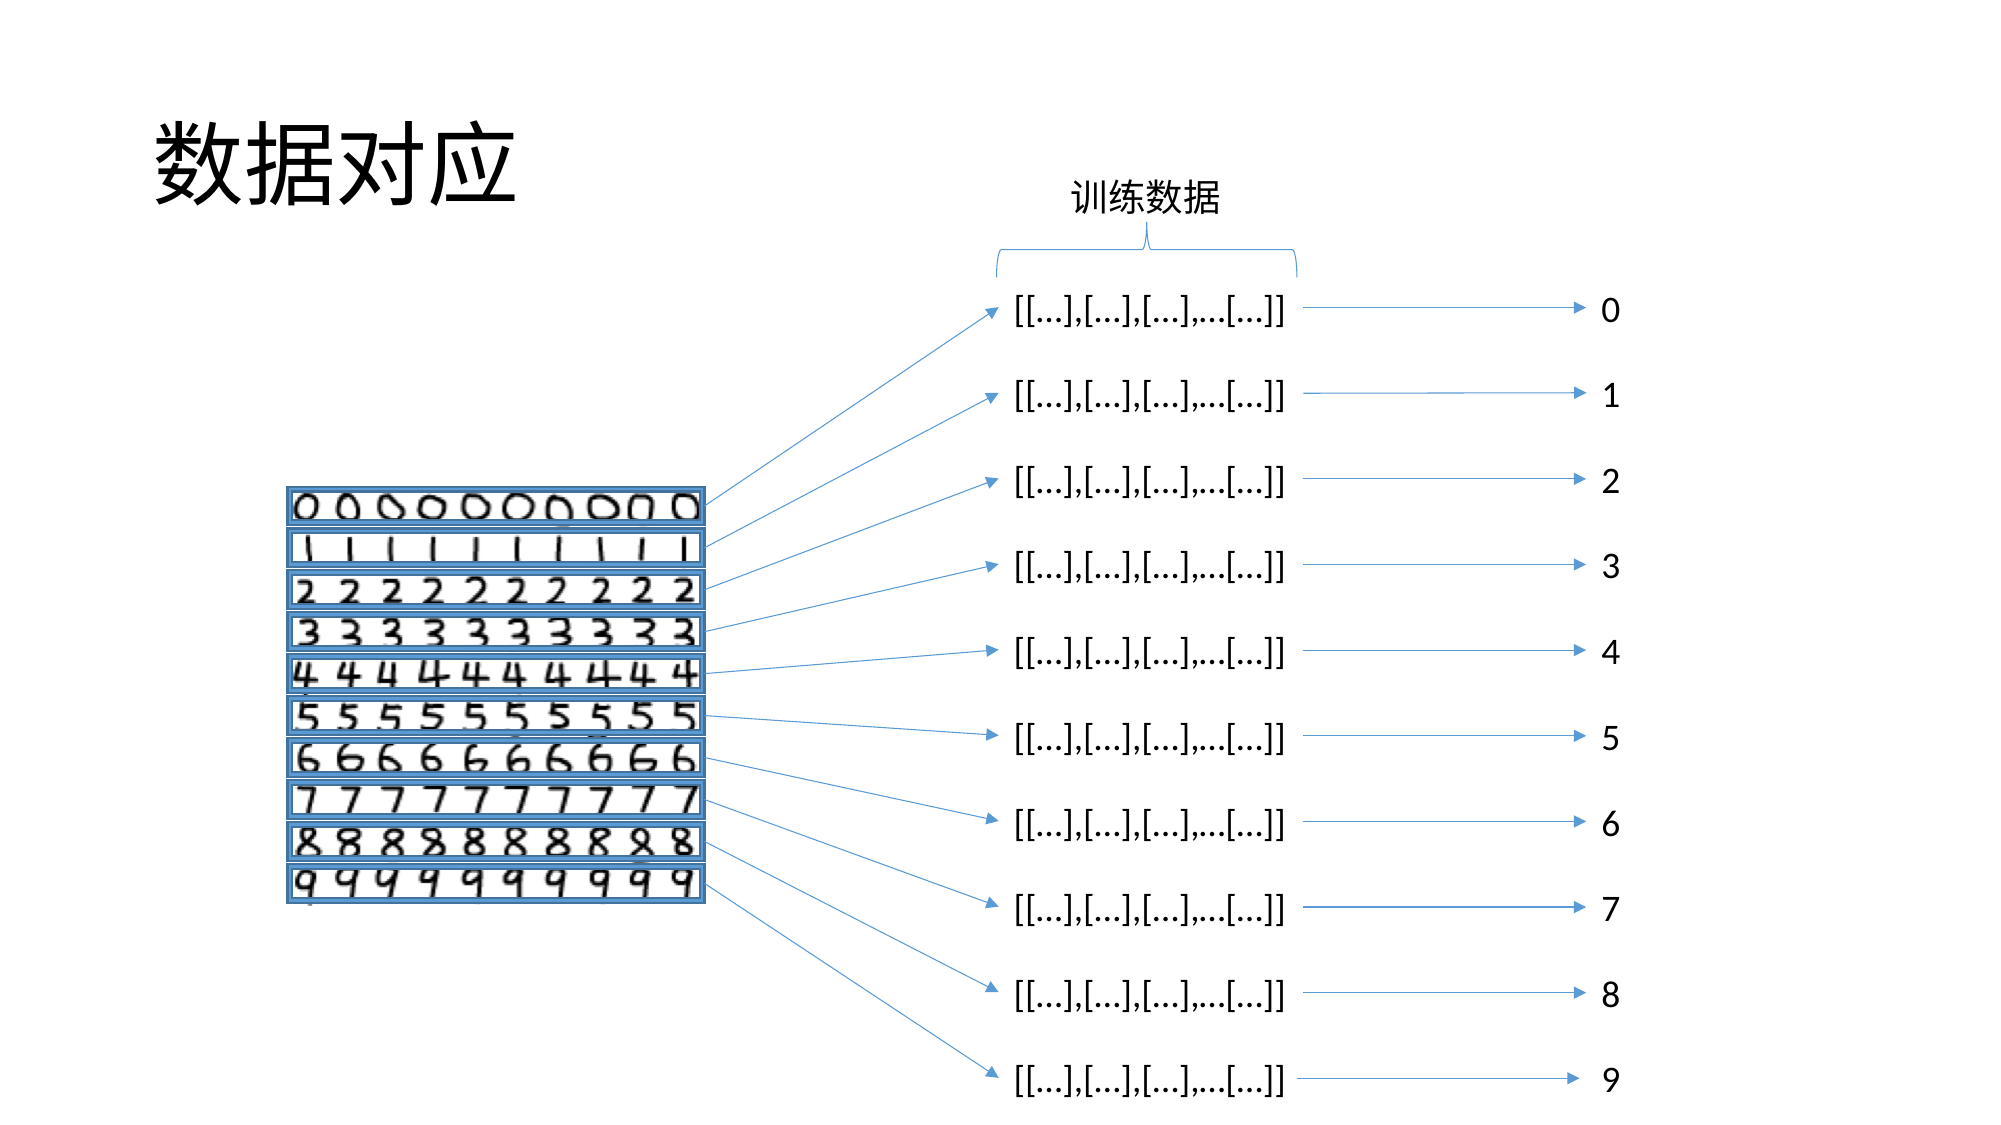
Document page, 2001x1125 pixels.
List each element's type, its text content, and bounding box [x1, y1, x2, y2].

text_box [704, 757, 997, 799]
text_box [704, 564, 997, 632]
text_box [704, 883, 997, 1079]
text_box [704, 393, 997, 478]
text_box [[…],[…],[…],…[…]] [998, 619, 1302, 680]
text_box 1 [1586, 362, 1636, 423]
text_box [[…],[…],[…],…[…]] [998, 962, 1302, 1023]
text_box 训练数据 [1056, 166, 1236, 227]
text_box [704, 715, 997, 736]
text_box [704, 307, 997, 393]
text_box 8 [1586, 962, 1636, 1023]
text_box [704, 478, 997, 564]
text_box 6 [1586, 791, 1636, 851]
text_box [[…],[…],[…],…[…]] [998, 362, 1302, 423]
text_box [[…],[…],[…],…[…]] [998, 876, 1302, 937]
text_box [[…],[…],[…],…[…]] [998, 448, 1302, 509]
text_box [[…],[…],[…],…[…]] [998, 534, 1302, 594]
text_box 9 [1586, 1047, 1636, 1108]
text_box 0 [1586, 277, 1636, 337]
text_box 7 [1586, 876, 1636, 937]
text_box [[…],[…],[…],…[…]] [998, 705, 1302, 766]
text_box [[…],[…],[…],…[…]] [998, 1047, 1302, 1108]
title 数据对应 [137, 59, 1863, 278]
text_box [996, 227, 1298, 278]
text_box 4 [1586, 619, 1636, 680]
text_box [[…],[…],[…],…[…]] [998, 277, 1302, 337]
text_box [704, 799, 997, 841]
text_box 2 [1586, 448, 1636, 509]
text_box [704, 841, 997, 883]
text_box 3 [1586, 534, 1636, 594]
text_box 5 [1586, 705, 1636, 766]
picture [287, 489, 705, 907]
text_box [286, 486, 704, 526]
text_box [[…],[…],[…],…[…]] [998, 791, 1302, 851]
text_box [704, 650, 997, 674]
